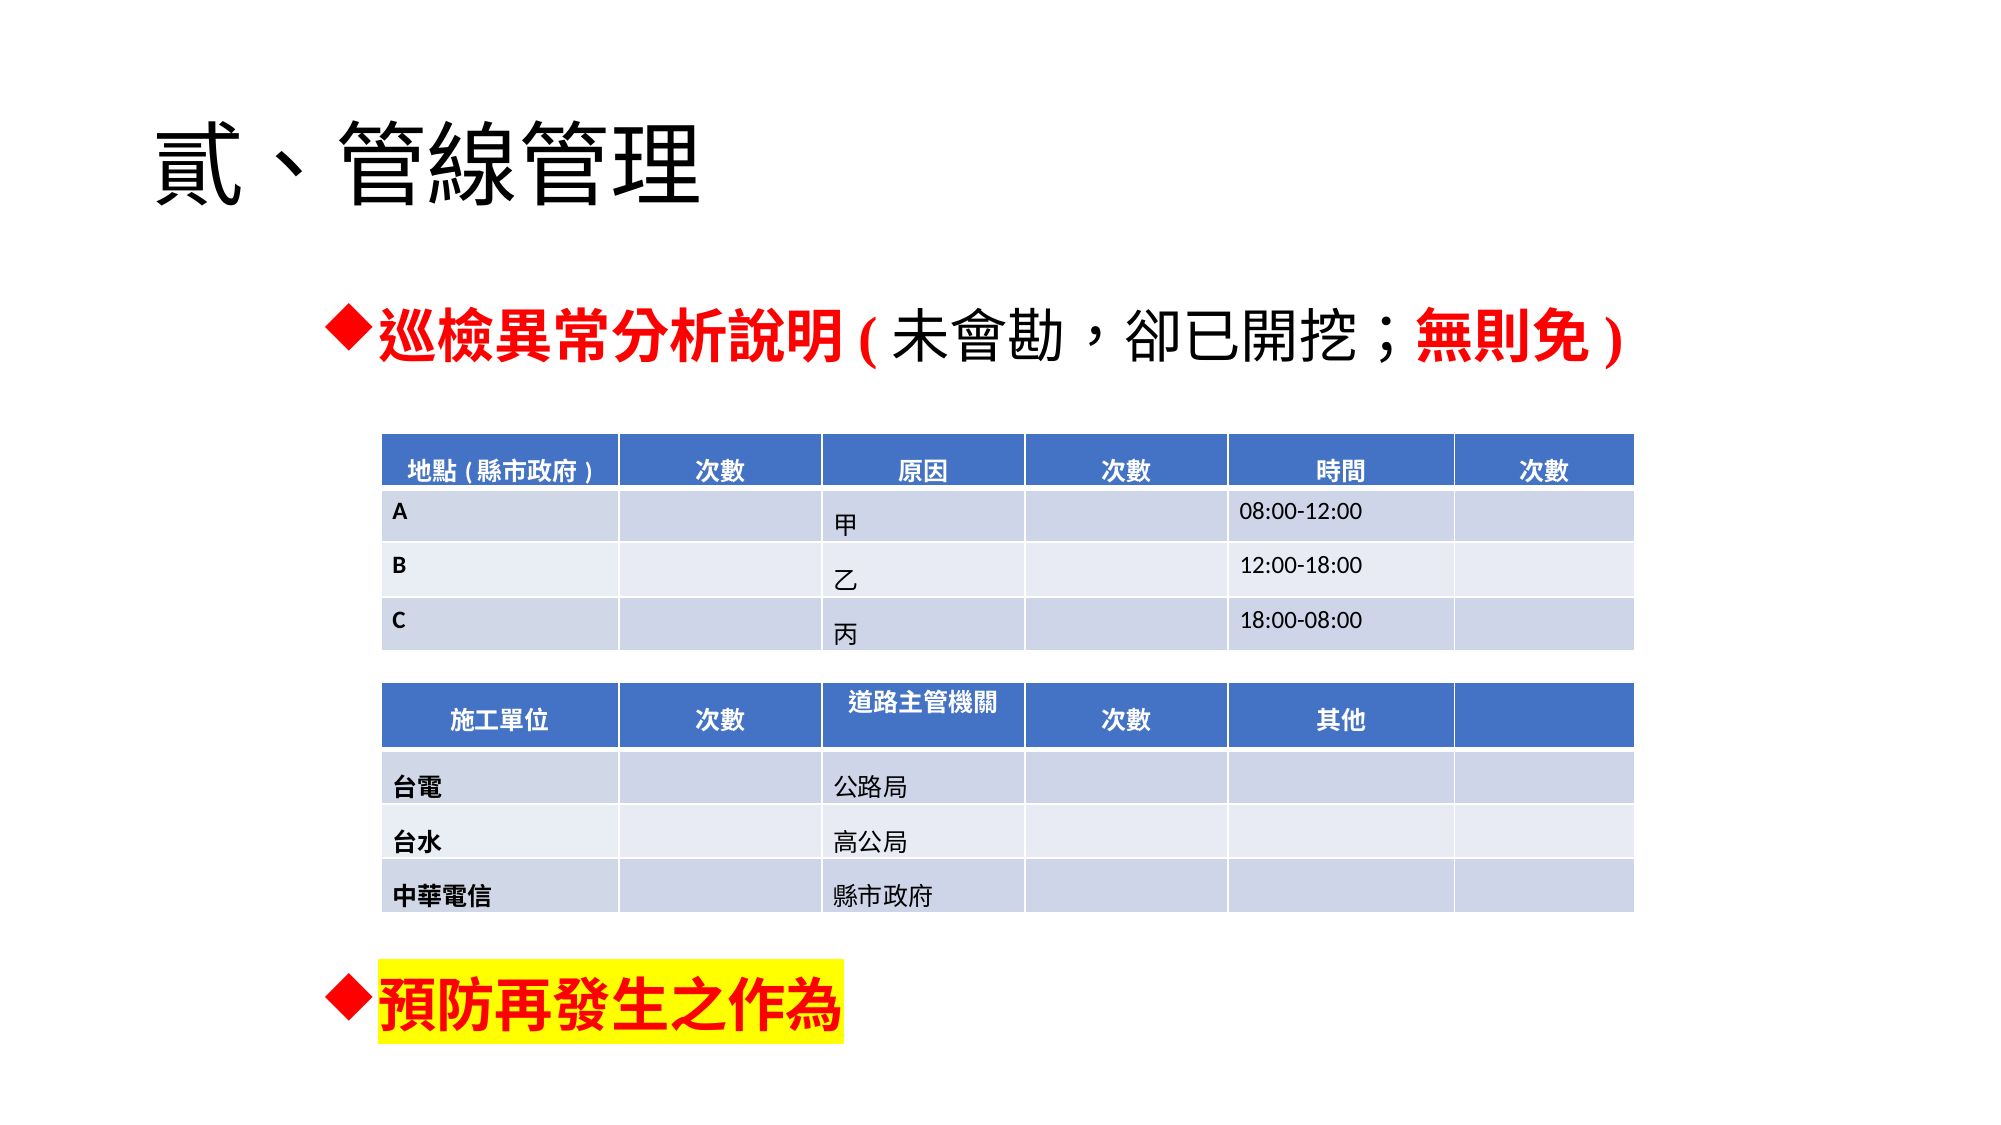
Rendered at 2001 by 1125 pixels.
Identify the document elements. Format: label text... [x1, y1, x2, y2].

table_cell 乙 [823, 543, 1024, 596]
table_header 地點(縣市政府) [382, 434, 618, 485]
table_cell [1229, 805, 1454, 857]
table_cell [1026, 752, 1227, 803]
table_header 其他 [1229, 683, 1454, 747]
table_cell [1026, 805, 1227, 857]
table_header 次數 [620, 434, 821, 485]
table_cell [620, 752, 821, 803]
table_header 次數 [1026, 434, 1227, 485]
table_cell [1455, 859, 1634, 912]
table_cell 台水 [382, 805, 618, 857]
table_cell 08:00-12:00 [1229, 491, 1454, 541]
table_cell 甲 [823, 491, 1024, 541]
table_cell [1455, 598, 1634, 650]
table_header 次數 [1026, 683, 1227, 747]
table_cell 12:00-18:00 [1229, 543, 1454, 596]
table_header 道路主管機關 [823, 683, 1024, 747]
table_cell [620, 598, 821, 650]
table_cell 公路局 [823, 752, 1024, 803]
table_cell [1455, 805, 1634, 857]
table_cell 台電 [382, 752, 618, 803]
table_cell [1026, 859, 1227, 912]
table_cell [1455, 752, 1634, 803]
table_header 次數 [1455, 434, 1634, 485]
table_cell 高公局 [823, 805, 1024, 857]
table_header 時間 [1229, 434, 1454, 485]
title 貳、管線管理 [137, 59, 1863, 278]
table_cell 中華電信 [382, 859, 618, 912]
table_cell [620, 805, 821, 857]
table_cell [1026, 543, 1227, 596]
table_cell 18:00-08:00 [1229, 598, 1454, 650]
list 巡檢異常分析說明(未會勘，卻已開挖；無則免) 預防再發生之作為 [304, 299, 1759, 1066]
table_cell [1229, 752, 1454, 803]
table_header 原因 [823, 434, 1024, 485]
table_cell B [382, 543, 618, 596]
table_cell [620, 859, 821, 912]
table_header 次數 [620, 683, 821, 747]
table_cell [620, 543, 821, 596]
table_header [1455, 683, 1634, 747]
table_cell A [382, 491, 618, 541]
table_cell [1026, 491, 1227, 541]
table_header 施工單位 [382, 683, 618, 747]
table_cell 丙 [823, 598, 1024, 650]
table_cell [1026, 598, 1227, 650]
table_cell 縣市政府 [823, 859, 1024, 912]
table_cell [1455, 543, 1634, 596]
table_cell [620, 491, 821, 541]
table_cell C [382, 598, 618, 650]
table_cell [1229, 859, 1454, 912]
table_cell [1455, 491, 1634, 541]
